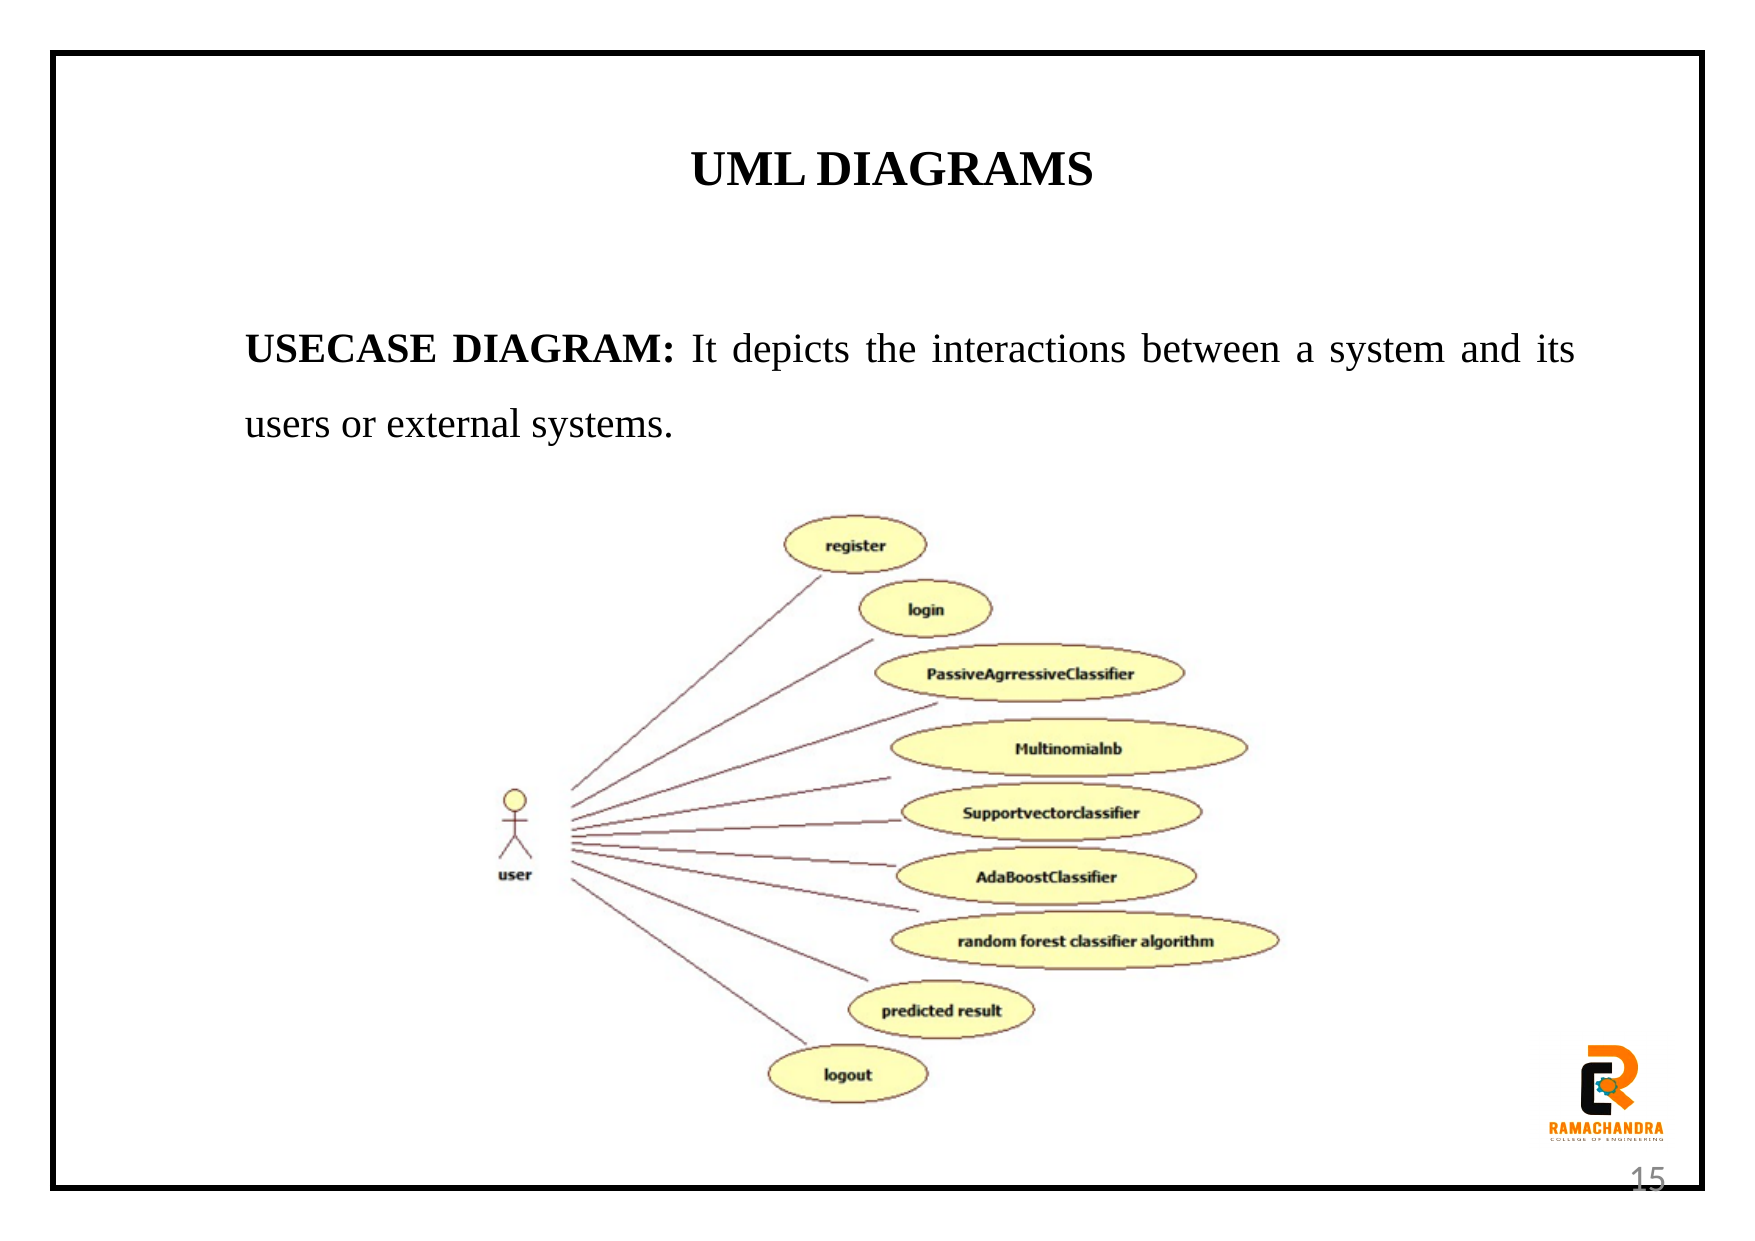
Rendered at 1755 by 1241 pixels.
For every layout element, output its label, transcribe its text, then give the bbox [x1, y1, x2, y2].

slide_number 15 [1263, 1153, 1667, 1241]
text_box USECASE DIAGRAM: It depicts the interactions between a system and its users or external systems. [173, 281, 1592, 462]
picture [488, 451, 1294, 1128]
text_box UML DIAGRAMS [416, 135, 1367, 196]
picture [1528, 1030, 1676, 1153]
